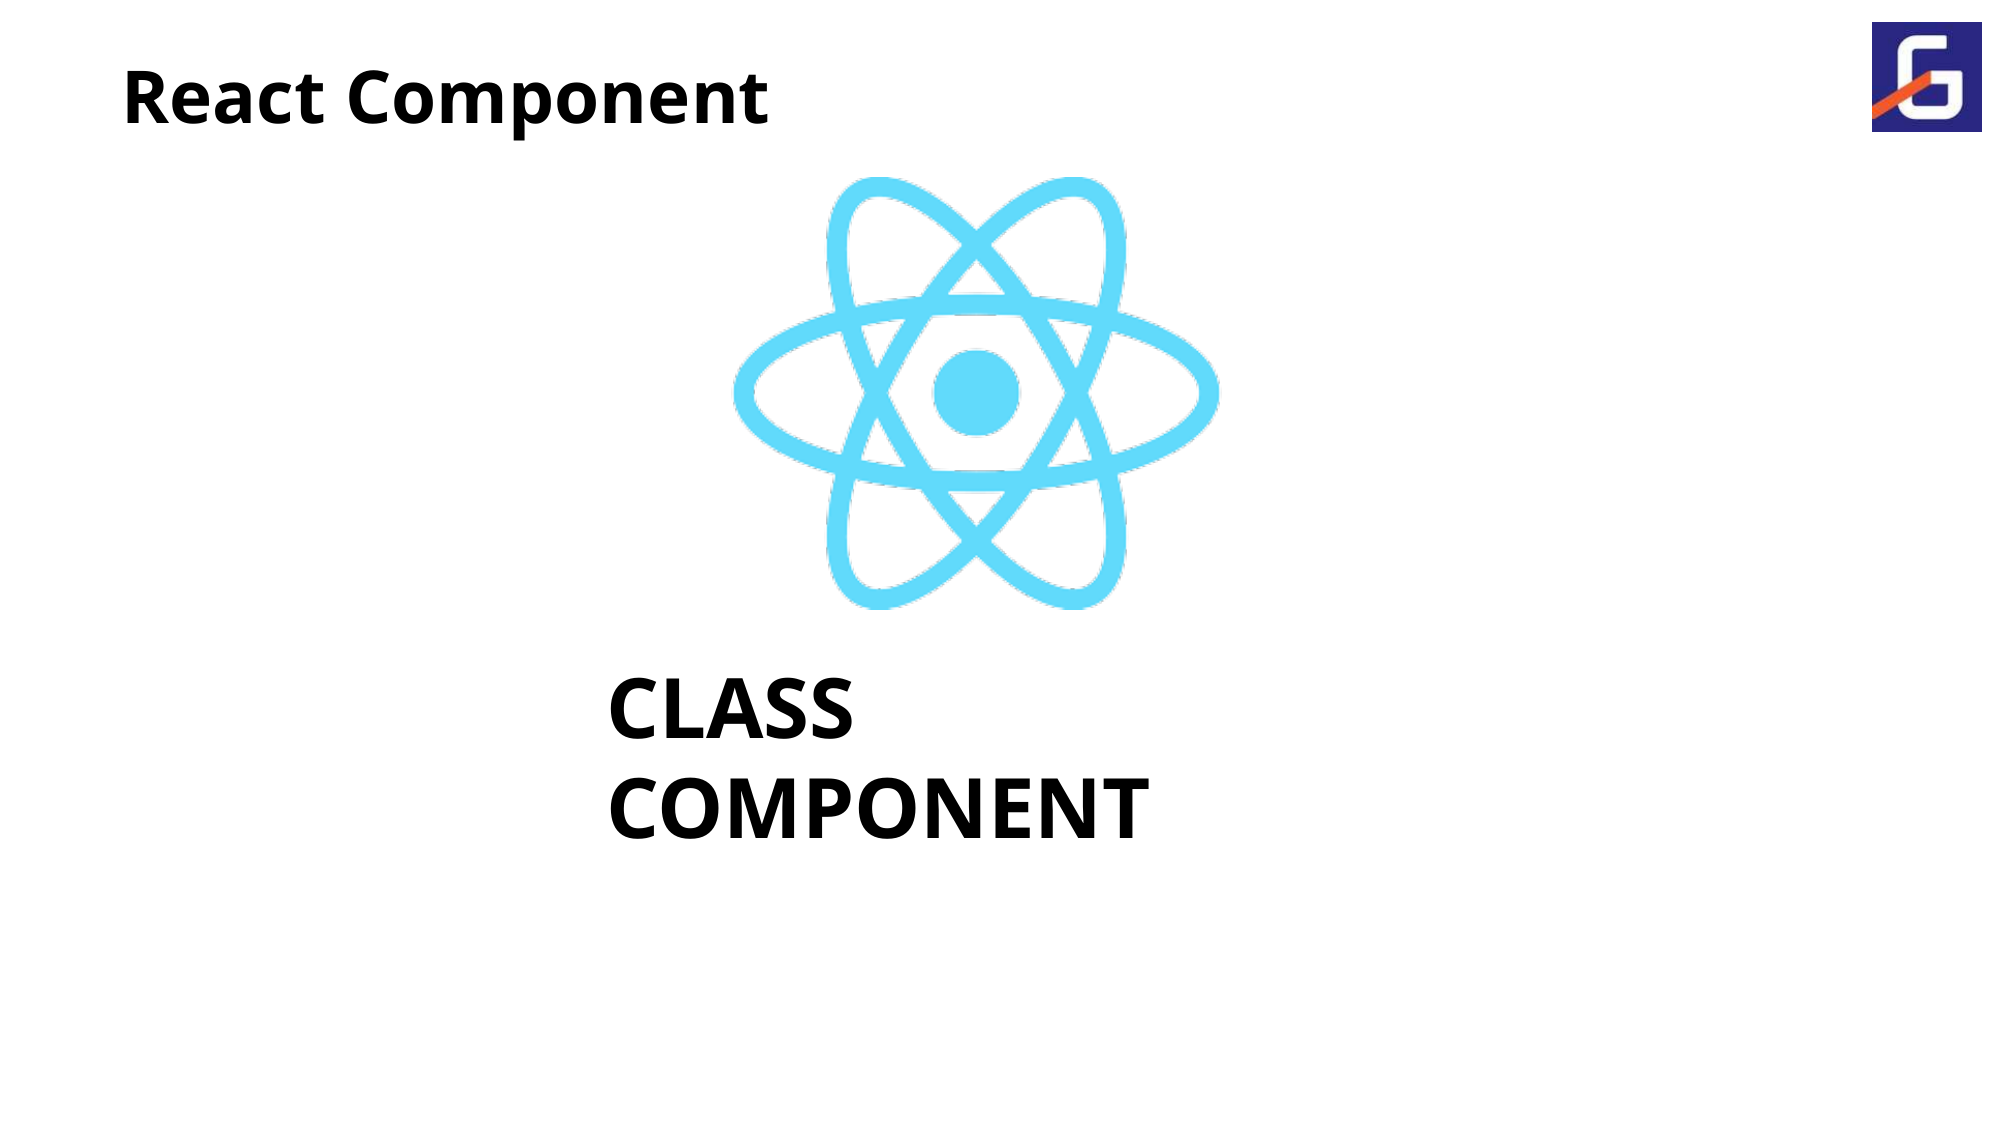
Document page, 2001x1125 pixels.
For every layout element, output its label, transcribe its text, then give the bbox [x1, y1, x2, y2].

text_box CLASS COMPONENT [591, 648, 1363, 863]
picture [1872, 22, 1982, 132]
picture [728, 177, 1226, 610]
text_box [121, 231, 1951, 896]
text_box React Component [121, 50, 780, 135]
